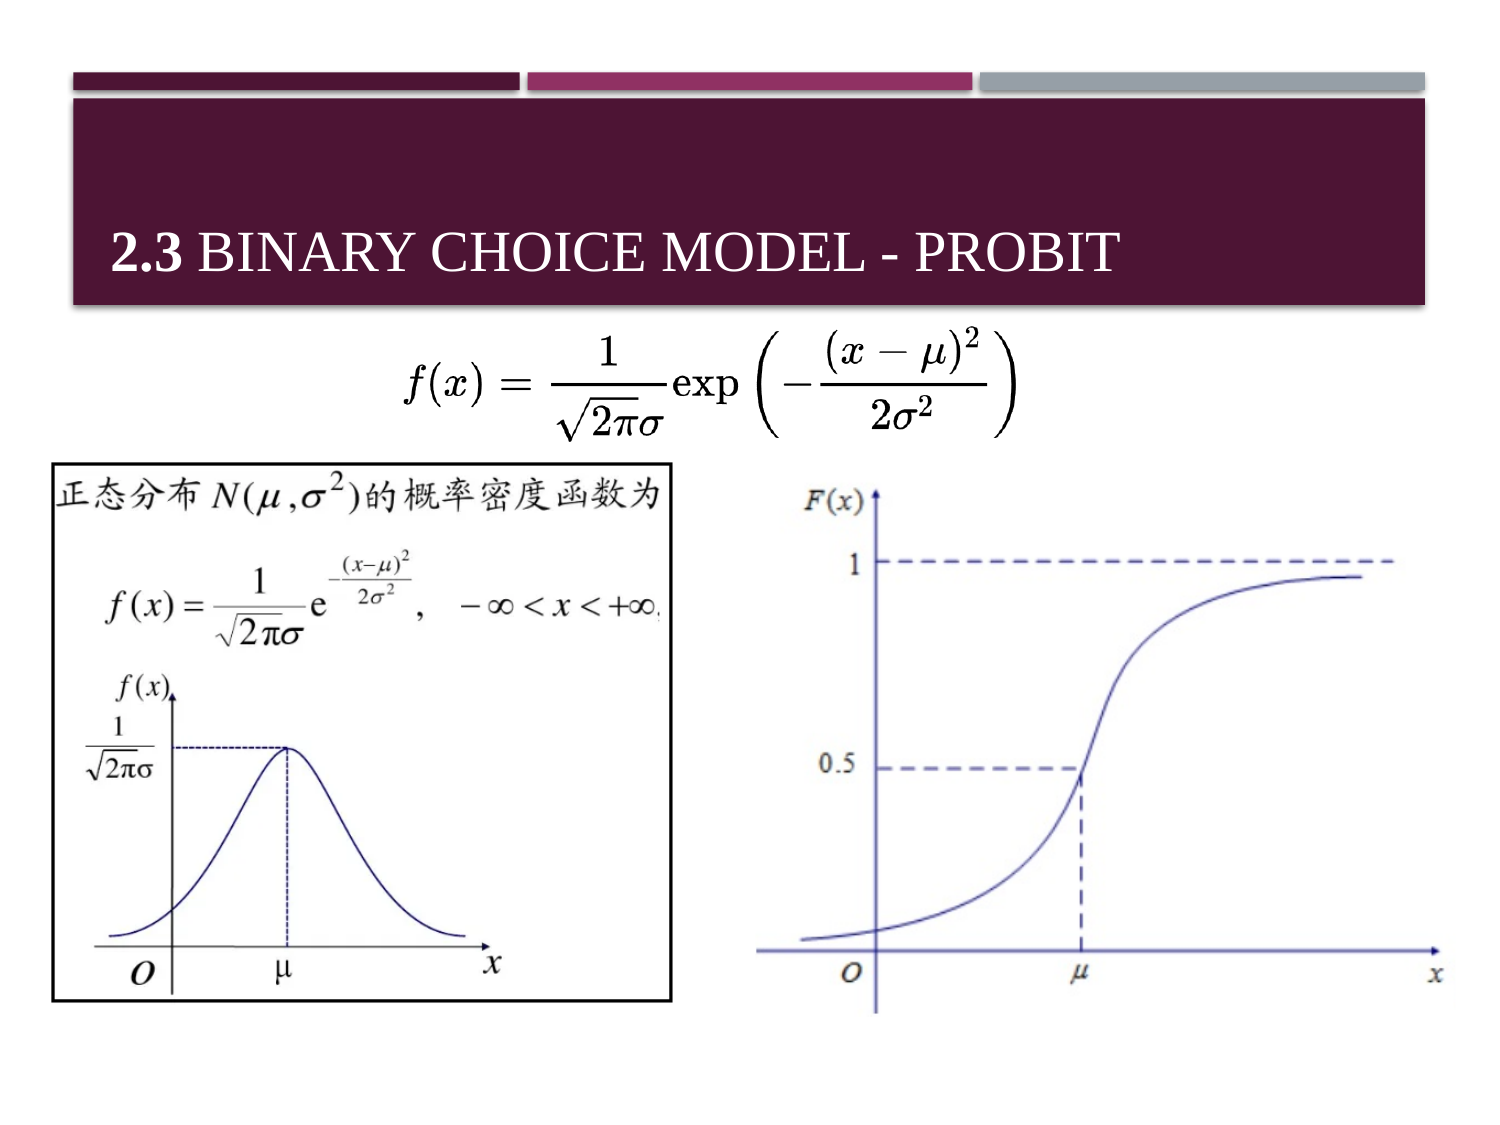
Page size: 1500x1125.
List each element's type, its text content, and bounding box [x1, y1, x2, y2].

picture [399, 323, 1027, 447]
picture [46, 457, 678, 1007]
title 2.3 Binary Choice Model - Probit [95, 112, 1406, 291]
picture [754, 457, 1456, 1017]
